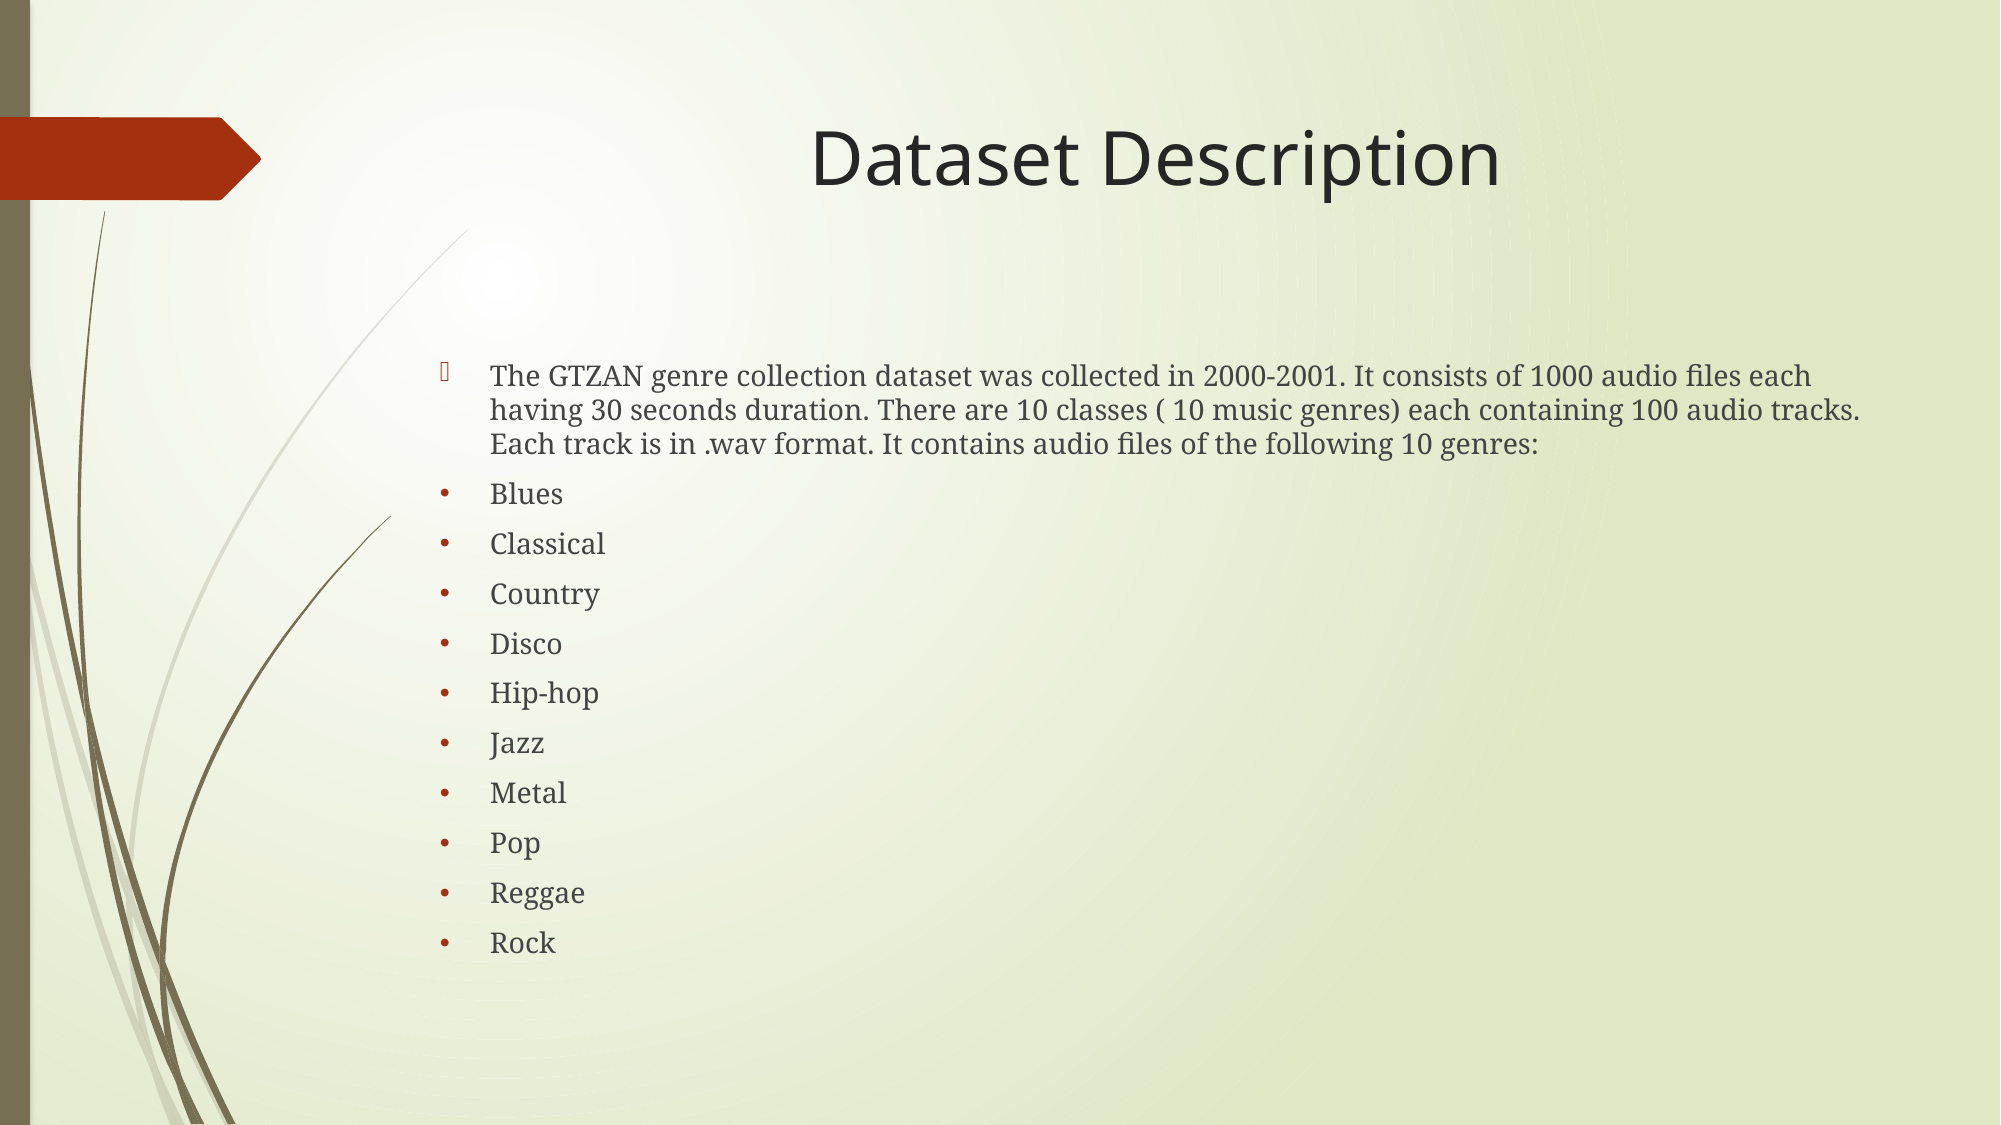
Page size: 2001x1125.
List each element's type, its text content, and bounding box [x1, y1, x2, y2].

list The GTZAN genre collection dataset was collected in 2000-2001. It consists of 1000 audio files each having 30 seconds duration. There are 10 classes ( 10 music genres) each containing 100 audio tracks. Each track is in .wav format. It contains audio files of the following 10 genres: Blues Classical Country Disco Hip-hop Jazz Metal Pop Reggae Rock [424, 350, 1888, 970]
title Dataset Description [425, 102, 1888, 313]
